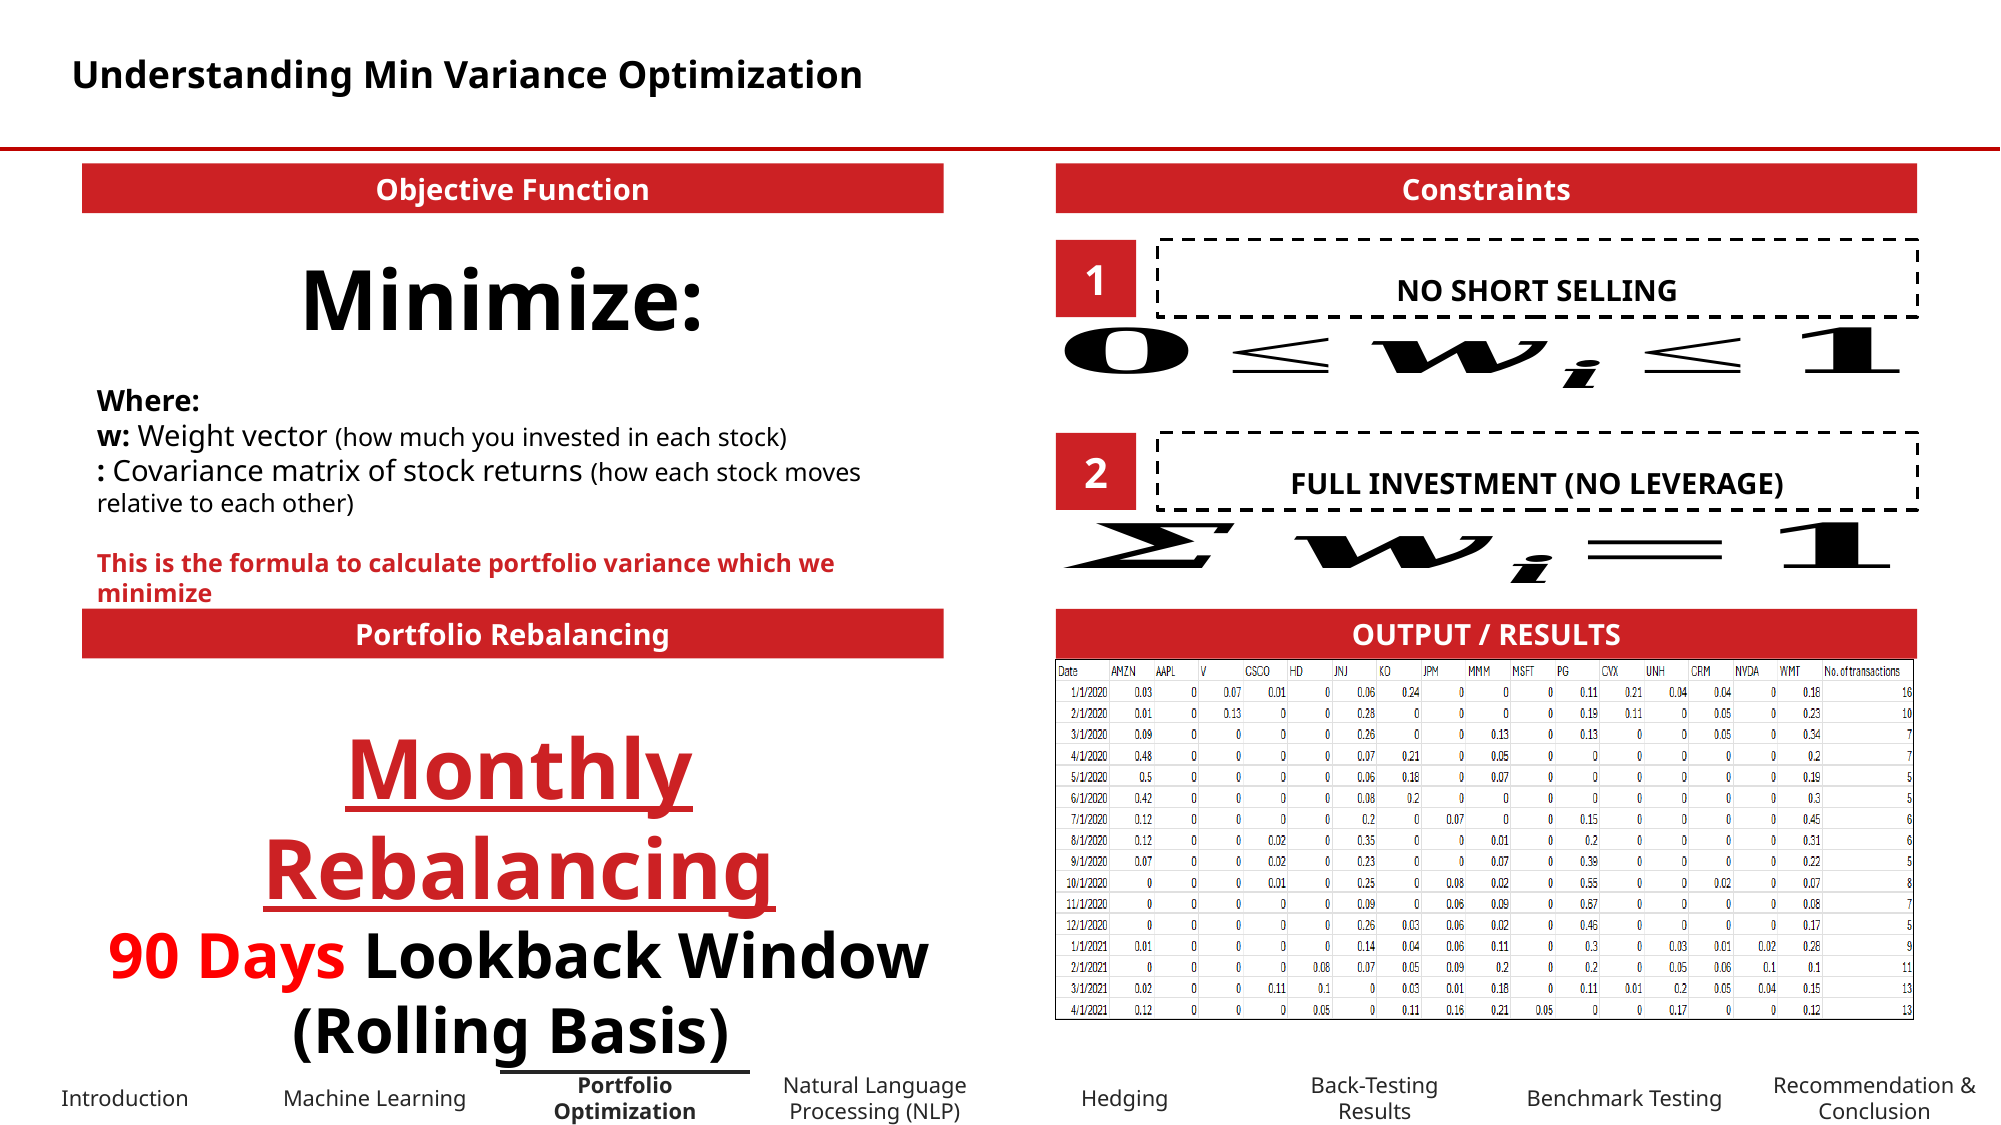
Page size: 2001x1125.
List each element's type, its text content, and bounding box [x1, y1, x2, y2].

text_box OUTPUT / RESULTS [1055, 608, 1918, 659]
picture [1055, 658, 1915, 1020]
list Understanding Min Variance Optimization [56, 43, 1742, 697]
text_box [1055, 239, 1918, 397]
text_box Monthly Rebalancing 90 Days Lookback Window (Rolling Basis) [88, 708, 950, 970]
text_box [1055, 432, 1918, 593]
text_box Portfolio Rebalancing [82, 608, 944, 659]
text_box Objective Function [82, 163, 944, 214]
text_box Constraints [1055, 163, 1918, 214]
